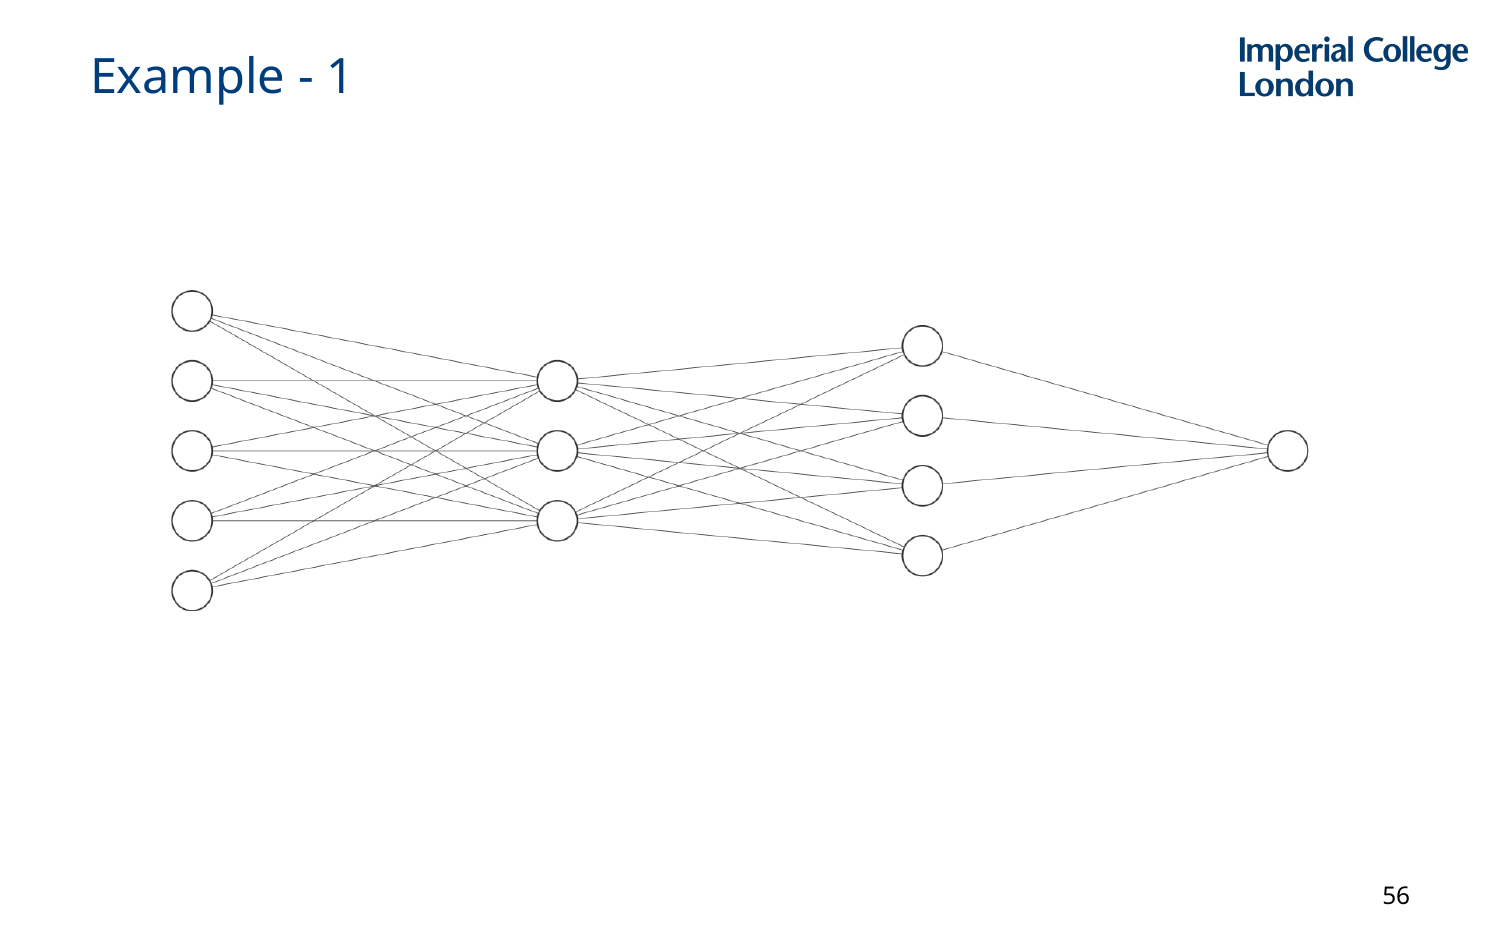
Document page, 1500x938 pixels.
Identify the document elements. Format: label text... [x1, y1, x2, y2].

picture [112, 232, 1388, 611]
title Example - 1 [75, 0, 1425, 153]
picture [1425, 18, 1486, 114]
slide_number 56 [1074, 872, 1426, 920]
